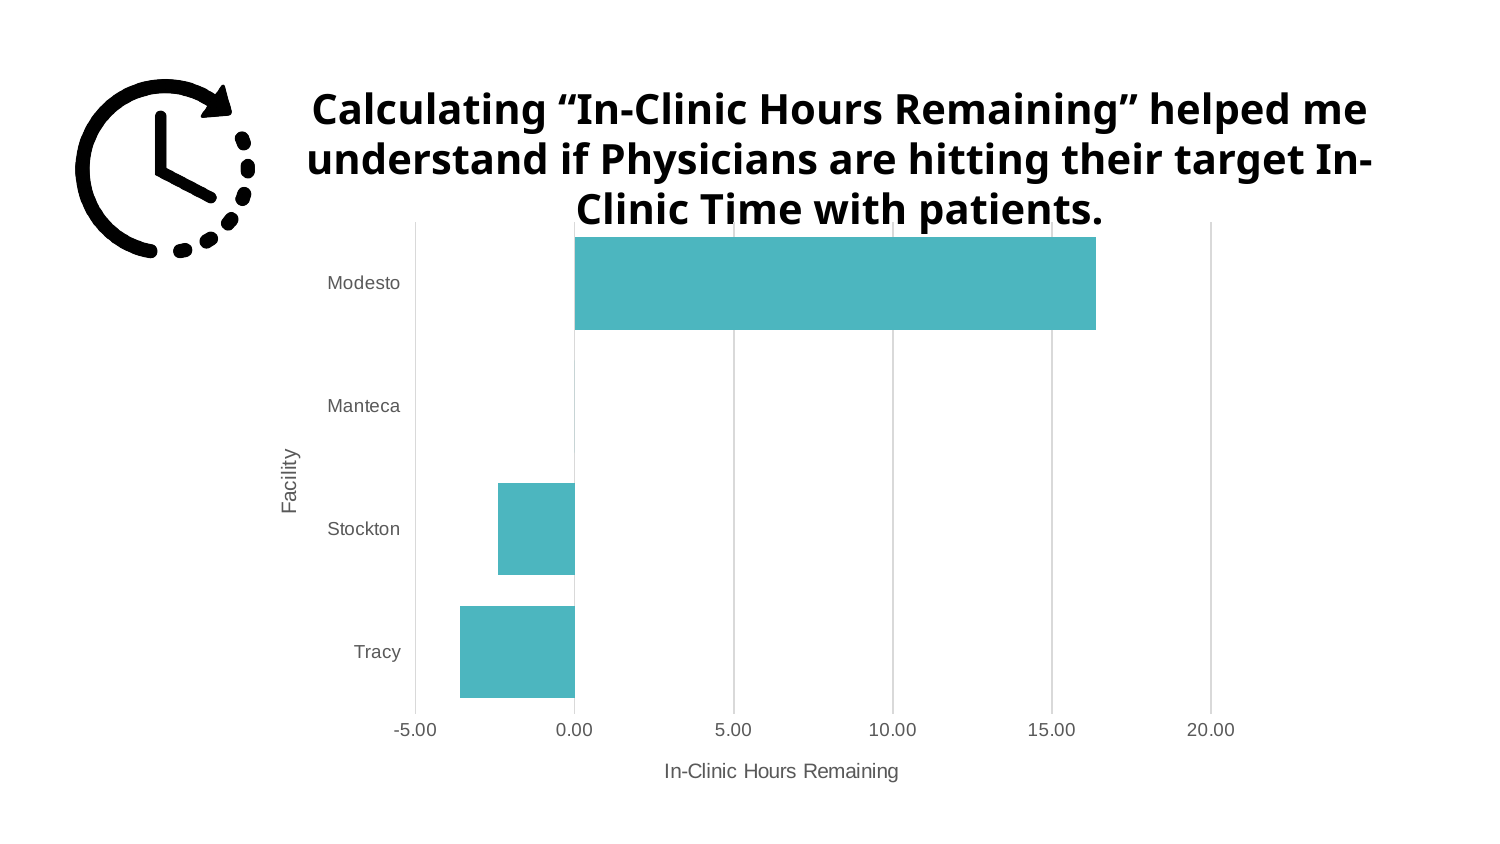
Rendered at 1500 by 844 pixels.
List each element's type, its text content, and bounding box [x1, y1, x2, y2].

title Calculating “In-Clinic Hours Remaining” helped me understand if Physicians are hitting their target In-Clinic Time with patients. [254, 67, 1425, 199]
picture [74, 78, 255, 259]
chart [244, 209, 1256, 815]
